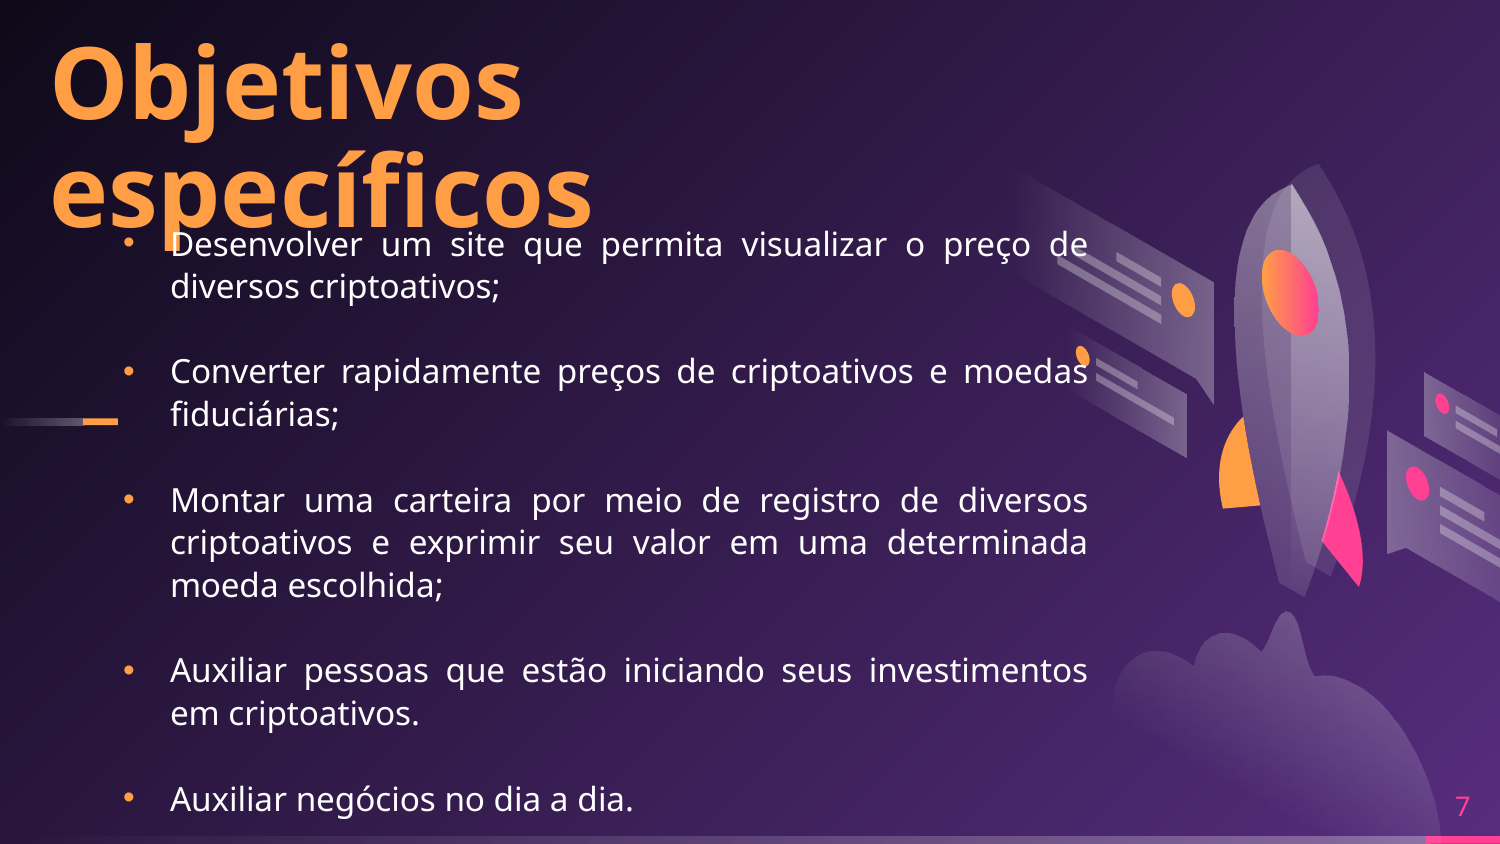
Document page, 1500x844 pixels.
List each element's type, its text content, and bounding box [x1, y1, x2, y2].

text_box Desenvolver um site que permita visualizar o preço de diversos criptoativos; Converter rapidamente preços de criptoativos e moedas fiduciárias; Montar uma carteira por meio de registro de diversos criptoativos e exprimir seu valor em uma determinada moeda escolhida; Auxiliar pessoas que estão iniciando seus investimentos em criptoativos. Auxiliar negócios no dia a dia. [123, 219, 1004, 718]
title Objetivos específicos [49, 17, 1051, 266]
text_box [1010, 163, 1500, 844]
